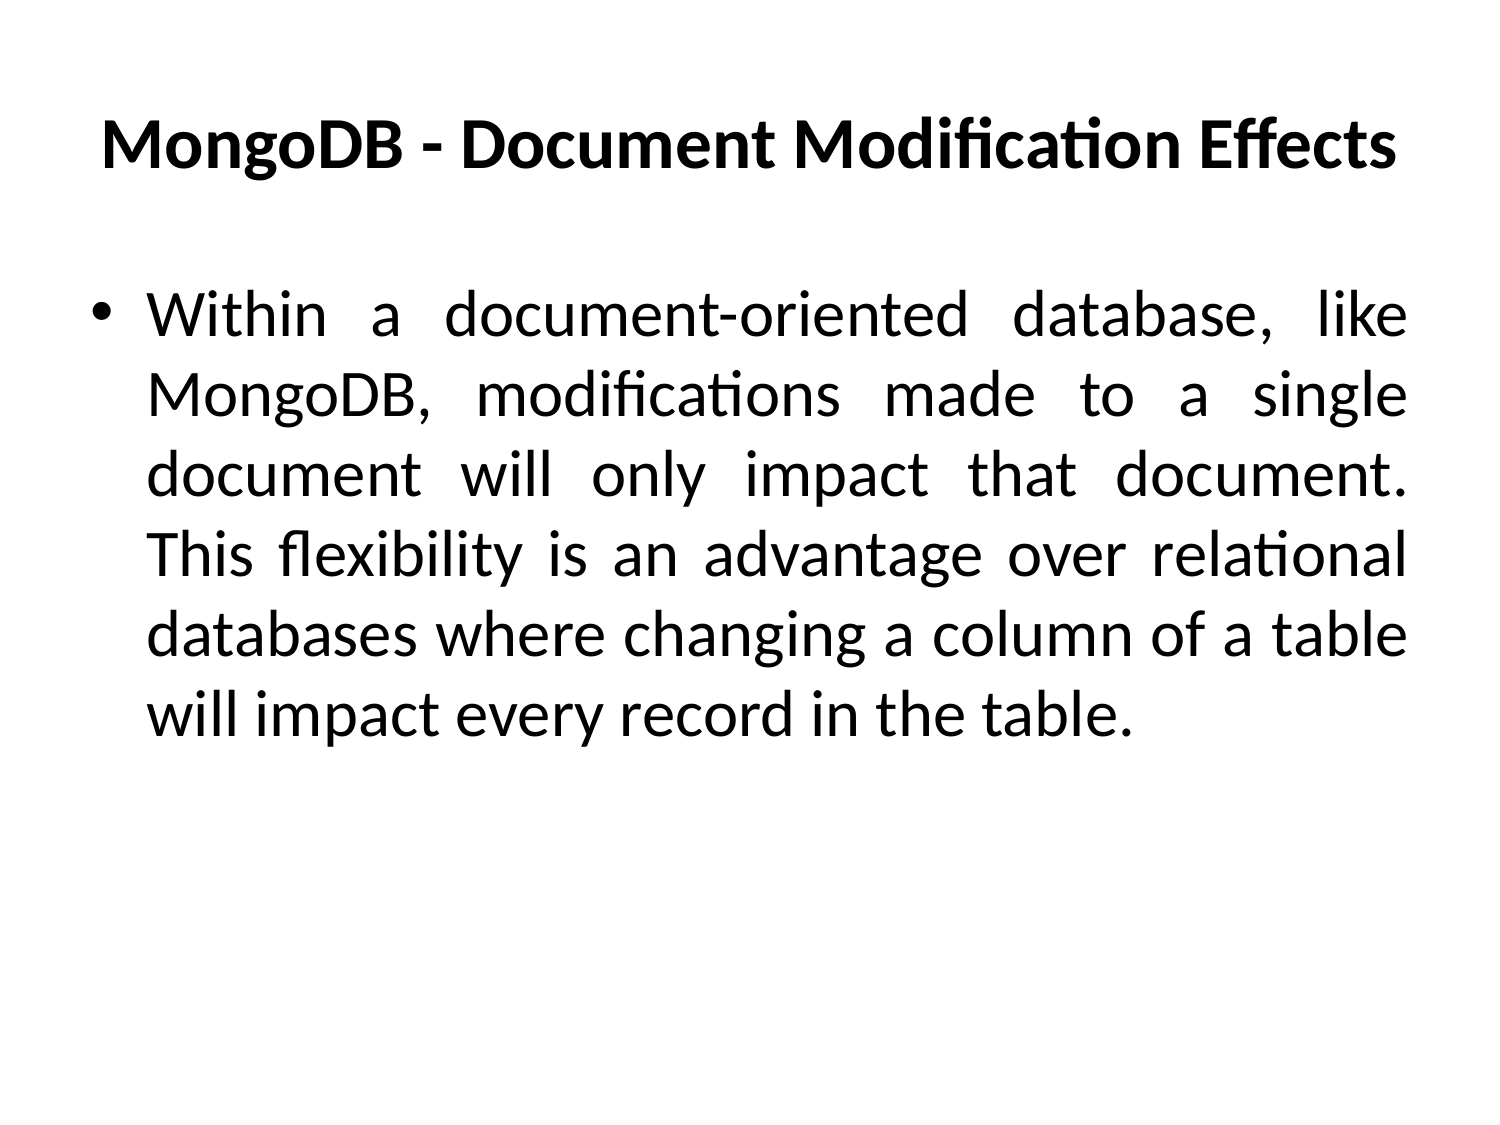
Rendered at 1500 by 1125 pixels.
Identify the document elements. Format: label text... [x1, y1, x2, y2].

title MongoDB - Document Modification Effects [75, 45, 1425, 233]
list Within a document-oriented database, like MongoDB, modifications made to a single document will only impact that document. This flexibility is an advantage over relational databases where changing a column of a table will impact every record in the table. [75, 262, 1425, 1005]
